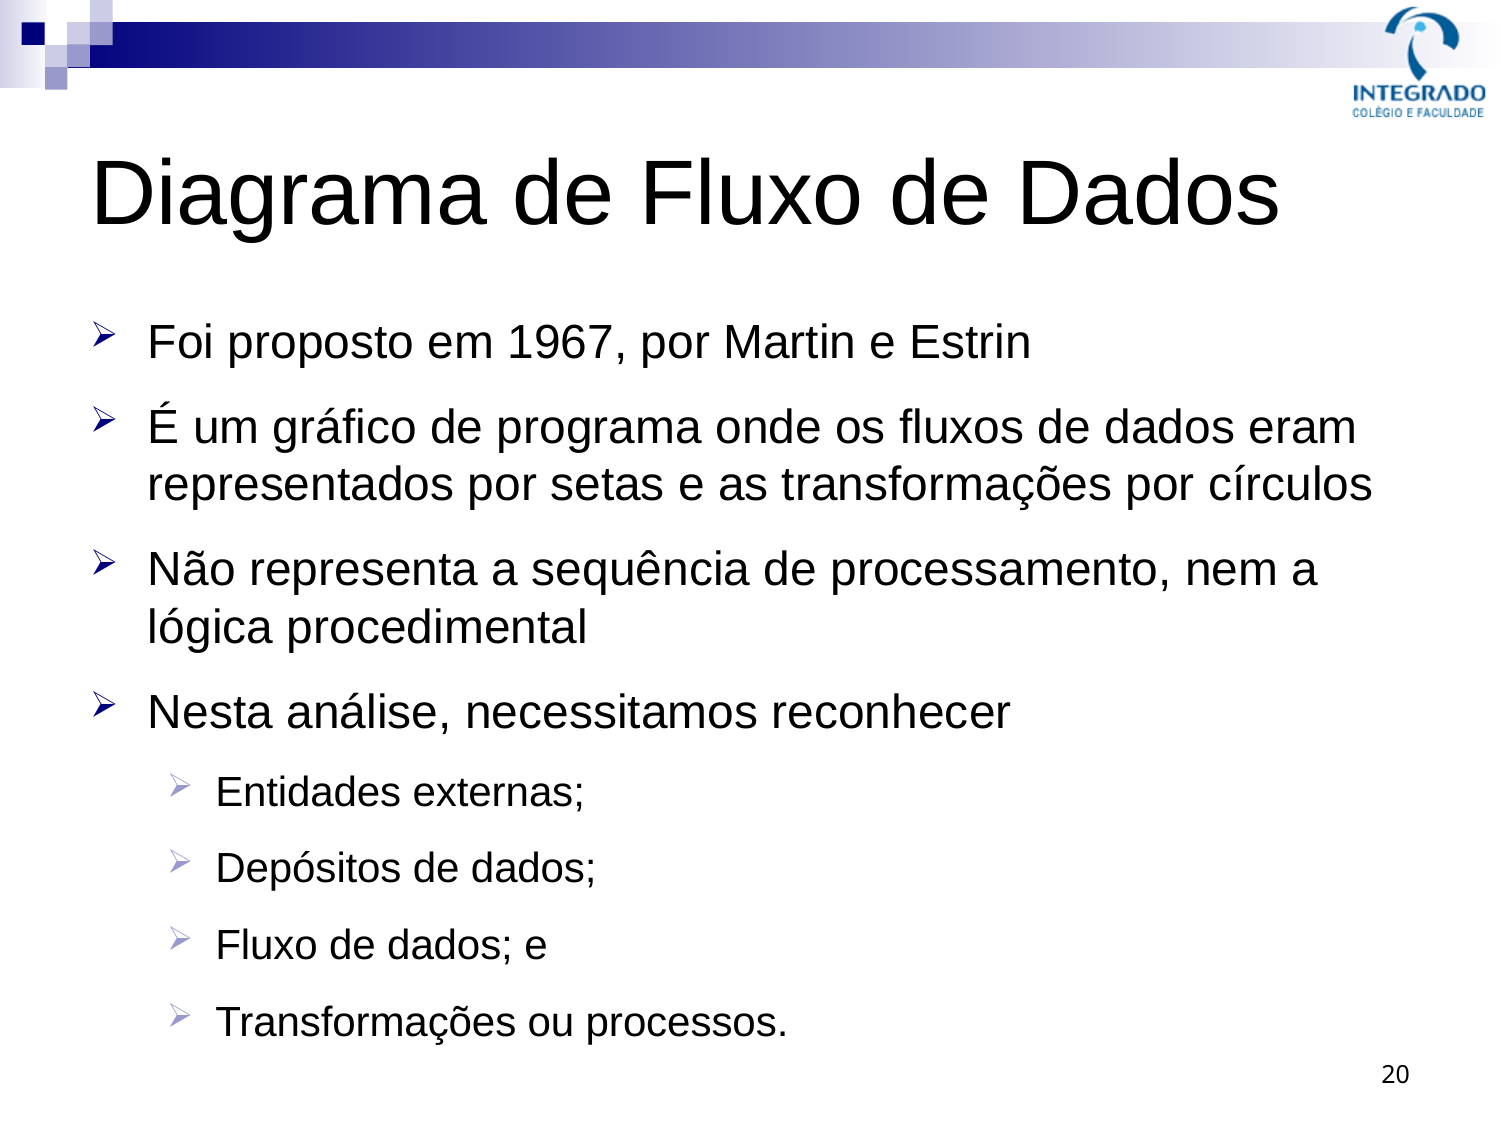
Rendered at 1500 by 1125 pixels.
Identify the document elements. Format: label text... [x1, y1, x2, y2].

list Foi proposto em 1967, por Martin e Estrin É um gráfico de programa onde os fluxos de dados eram representados por setas e as transformações por círculos Não representa a sequência de processamento, nem a lógica procedimental Nesta análise, necessitamos reconhecer Entidades externas; Depósitos de dados; Fluxo de dados; e Transformações ou processos. [75, 302, 1425, 1059]
picture [1343, 0, 1500, 127]
title Diagrama de Fluxo de Dados [75, 75, 1425, 300]
slide_number 20 [1074, 1024, 1426, 1101]
